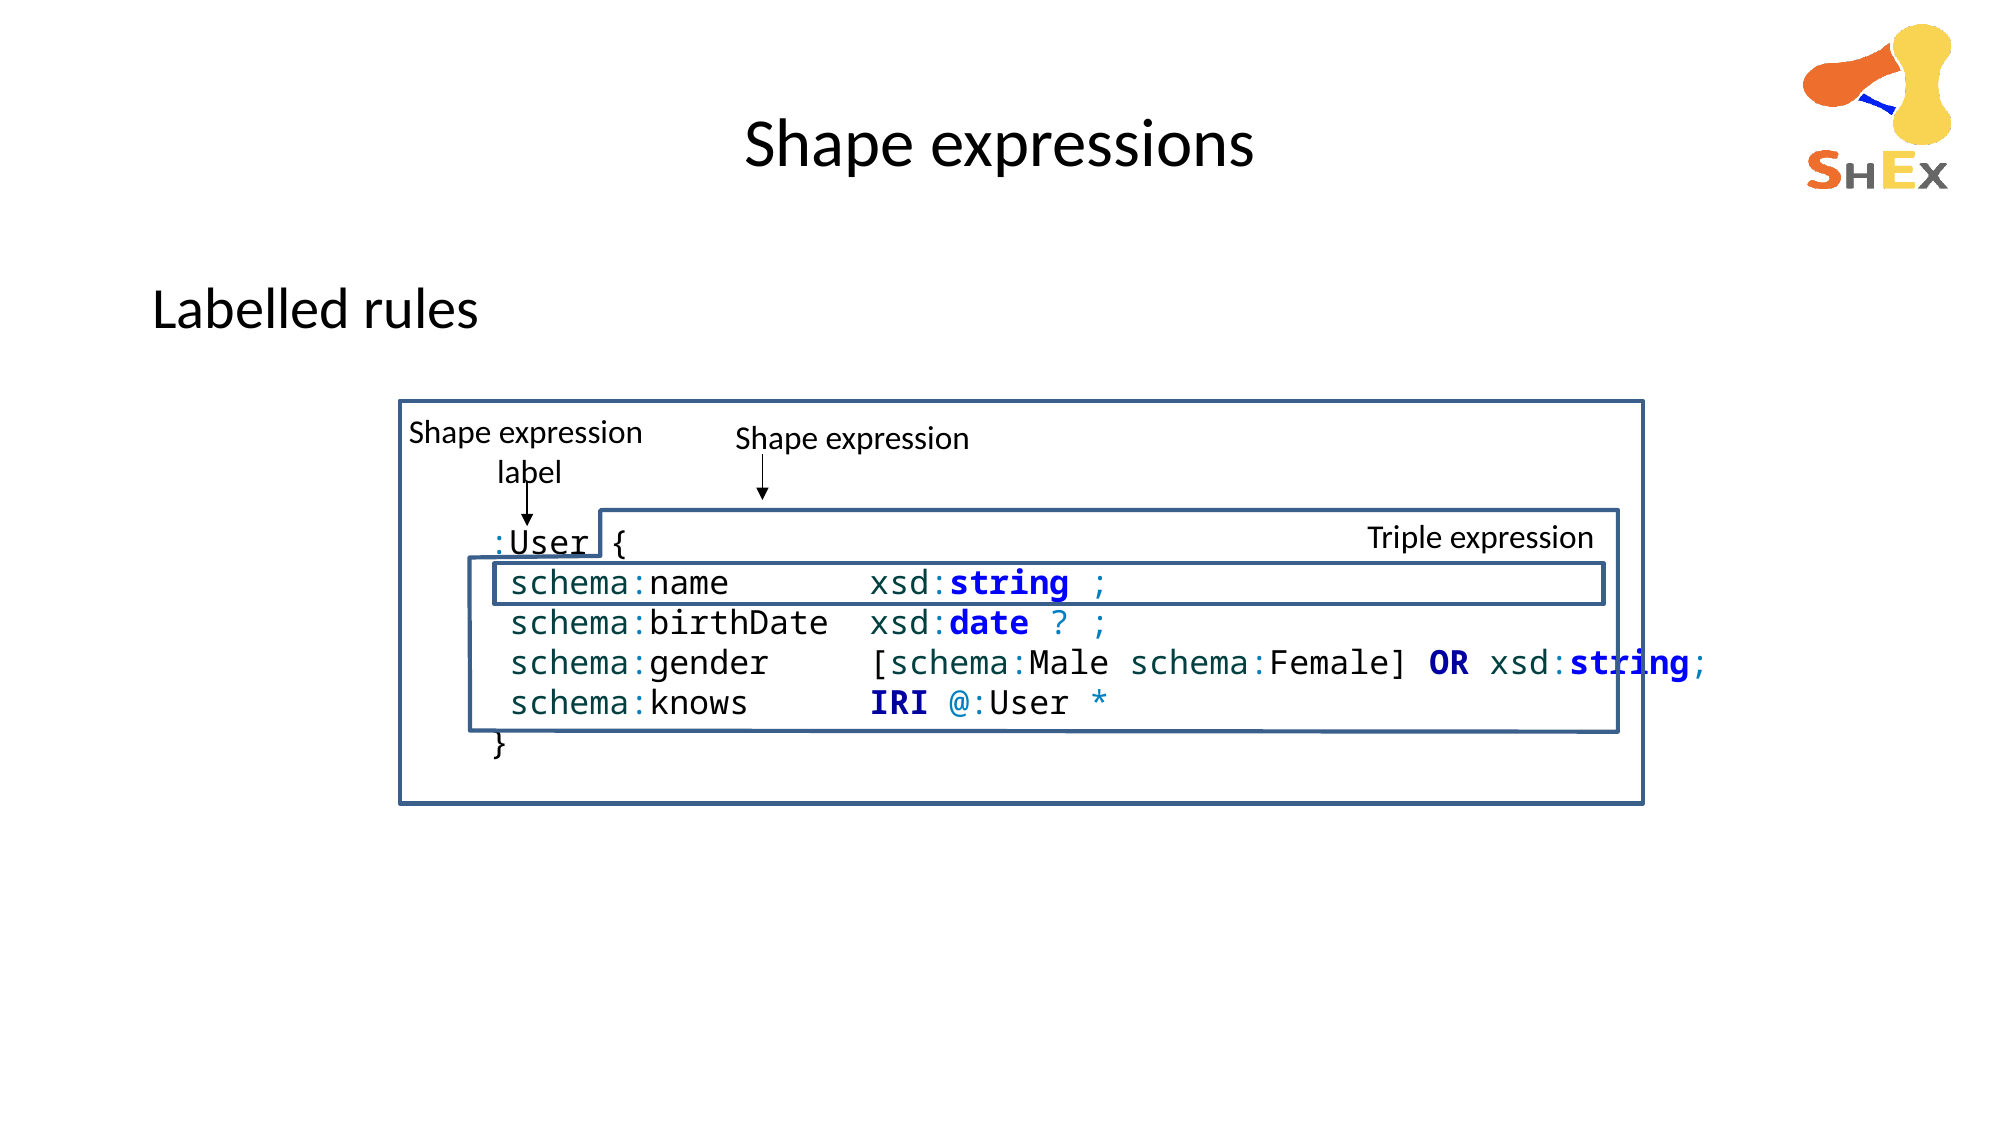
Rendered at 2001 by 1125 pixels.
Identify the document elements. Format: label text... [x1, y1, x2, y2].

text_box [492, 561, 1606, 606]
title Shape expressions [99, 45, 1900, 233]
text_box [467, 507, 1620, 734]
text_box [398, 399, 1645, 806]
picture [1803, 24, 1951, 189]
text_box Triple expression [1352, 507, 1610, 563]
text_box Shape expression label [393, 402, 666, 498]
list Labelled rules [137, 262, 1675, 371]
text_box :User { schema:name xsd:string ; schema:birthDate xsd:date ? ; schema:gender [schema:Male schema:Female] OR xsd:string; schema:knows IRI @:User * } [1645, 514, 1727, 769]
text_box Shape expression [720, 408, 986, 464]
